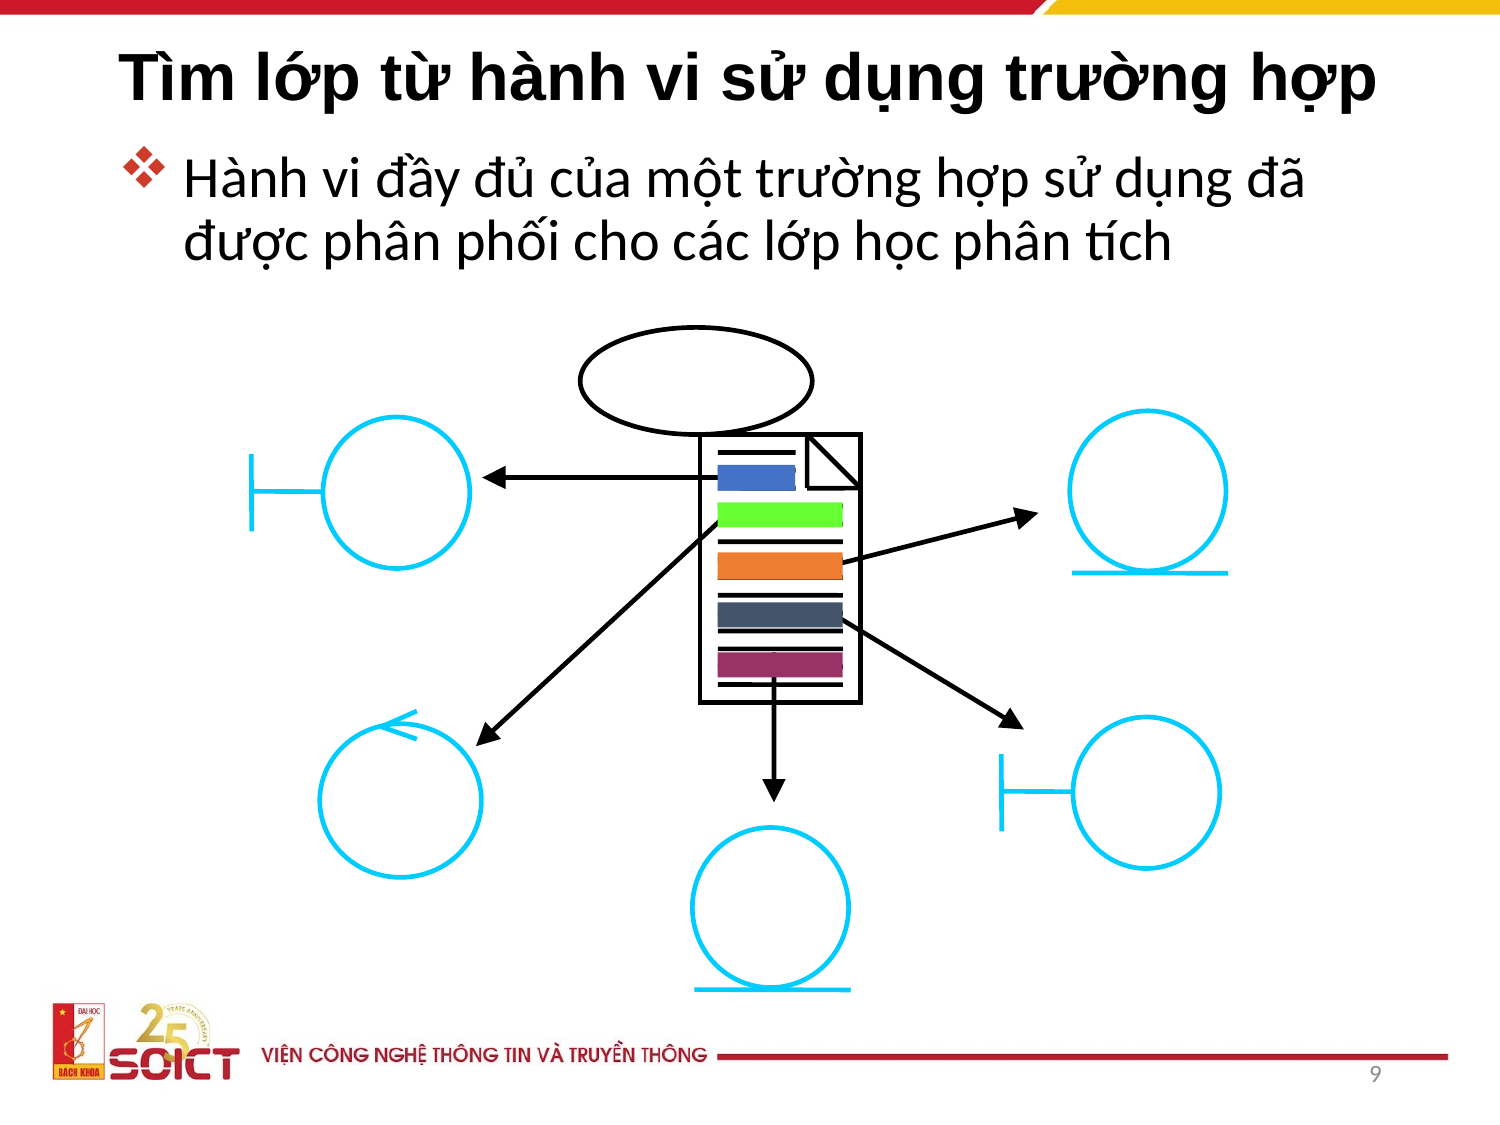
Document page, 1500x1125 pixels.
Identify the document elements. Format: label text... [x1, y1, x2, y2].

picture [0, 0, 1500, 1125]
slide_number 9 [1059, 1042, 1397, 1103]
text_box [251, 327, 1229, 990]
title Tìm lớp từ hành vi sử dụng trường hợp [103, 18, 1397, 139]
list Hành vi đầy đủ của một trường hợp sử dụng đã được phân phối cho các lớp học phân tích [103, 139, 1397, 313]
